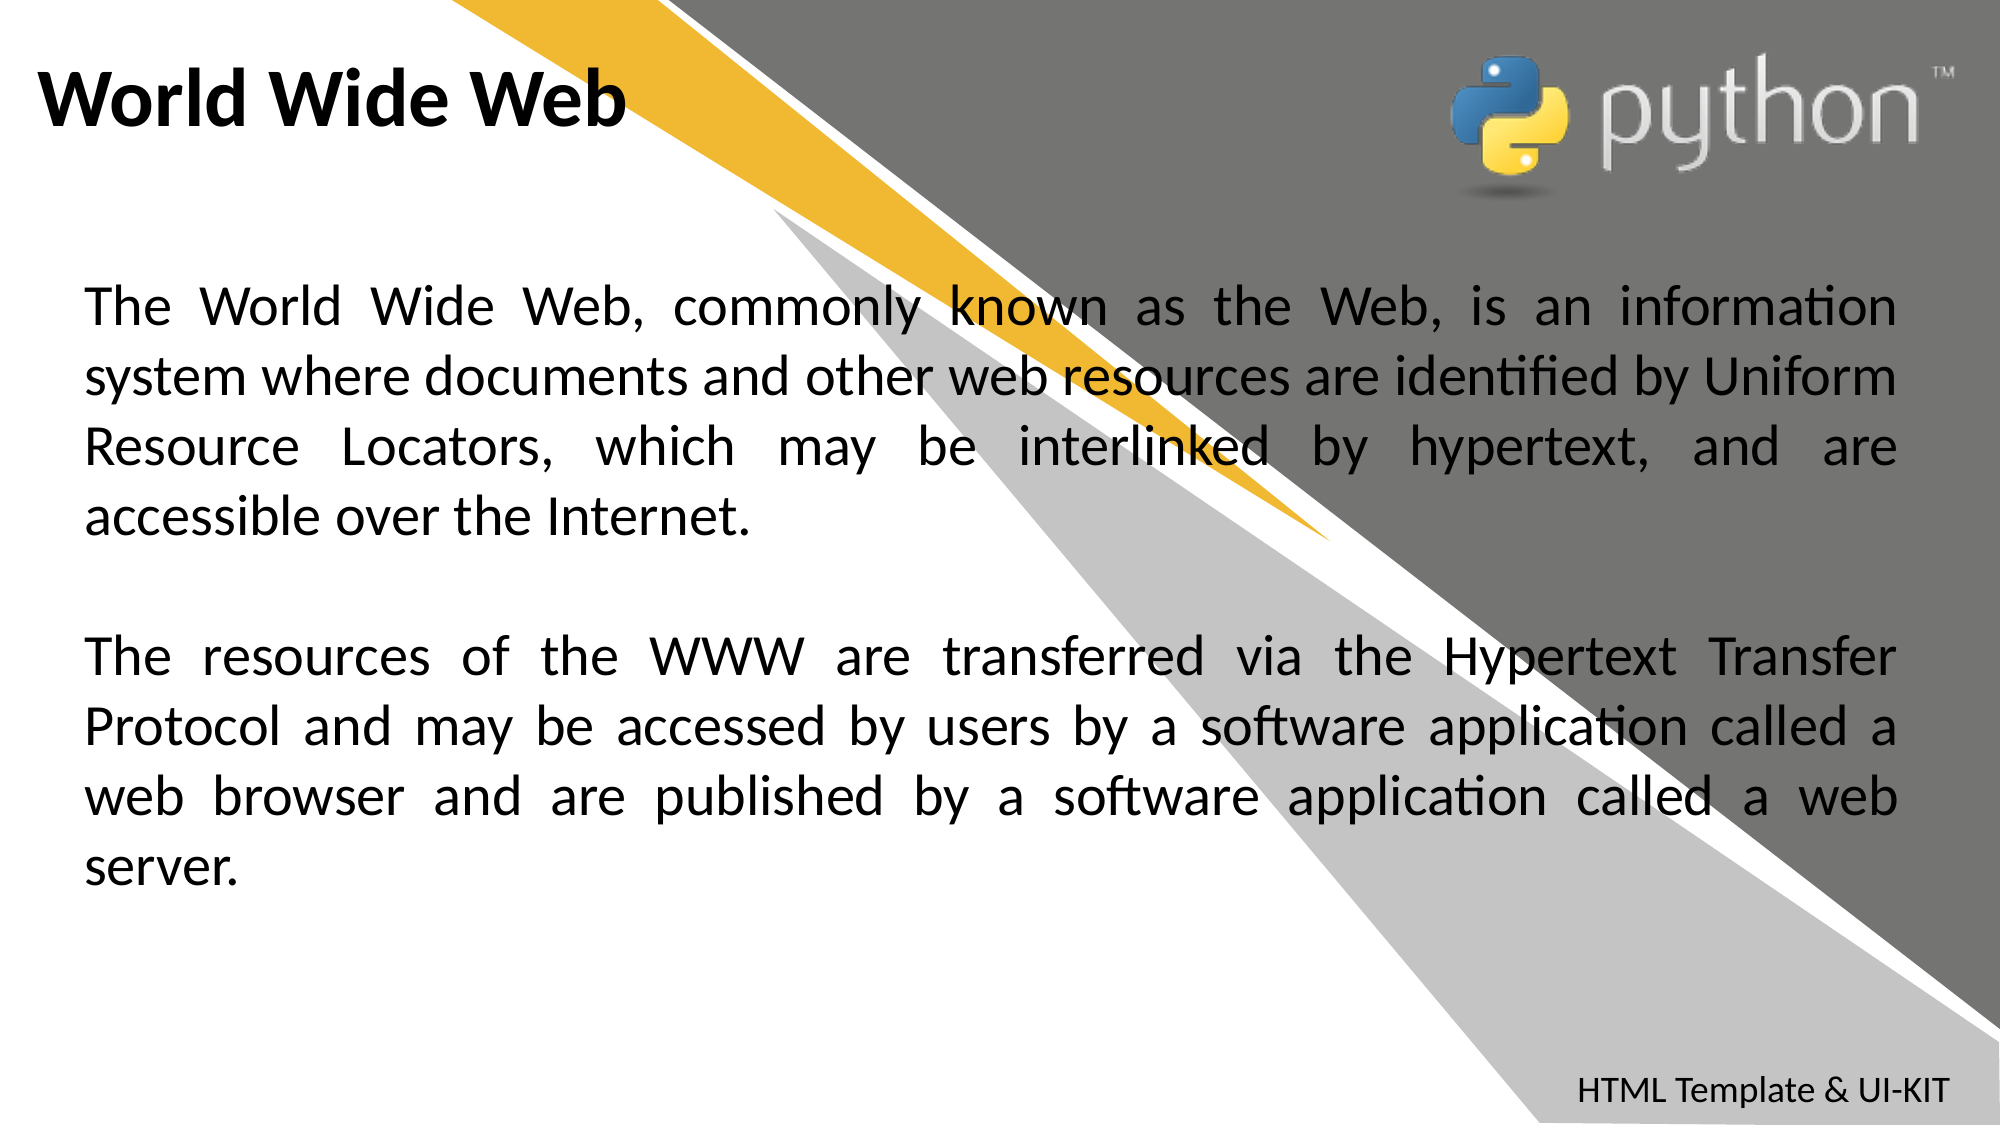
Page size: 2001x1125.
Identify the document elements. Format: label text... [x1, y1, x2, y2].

picture [1437, 35, 2000, 207]
text_box [772, 207, 849, 259]
text_box [449, 0, 982, 259]
text_box The World Wide Web, commonly known as the Web, is an information system where documents and other web resources are identified by Uniform Resource Locators, which may be interlinked by hypertext, and are accessible over the Internet. The resources of the WWW are transferred via the Hypertext Transfer Protocol and may be accessed by users by a software application called a web browser and are published by a software application called a web server. [69, 259, 1915, 905]
text_box [1355, 905, 2000, 1125]
text_box [667, 0, 2000, 1031]
text_box HTML Template & UI-KIT [1562, 1057, 1966, 1117]
text_box World Wide Web [22, 35, 644, 151]
